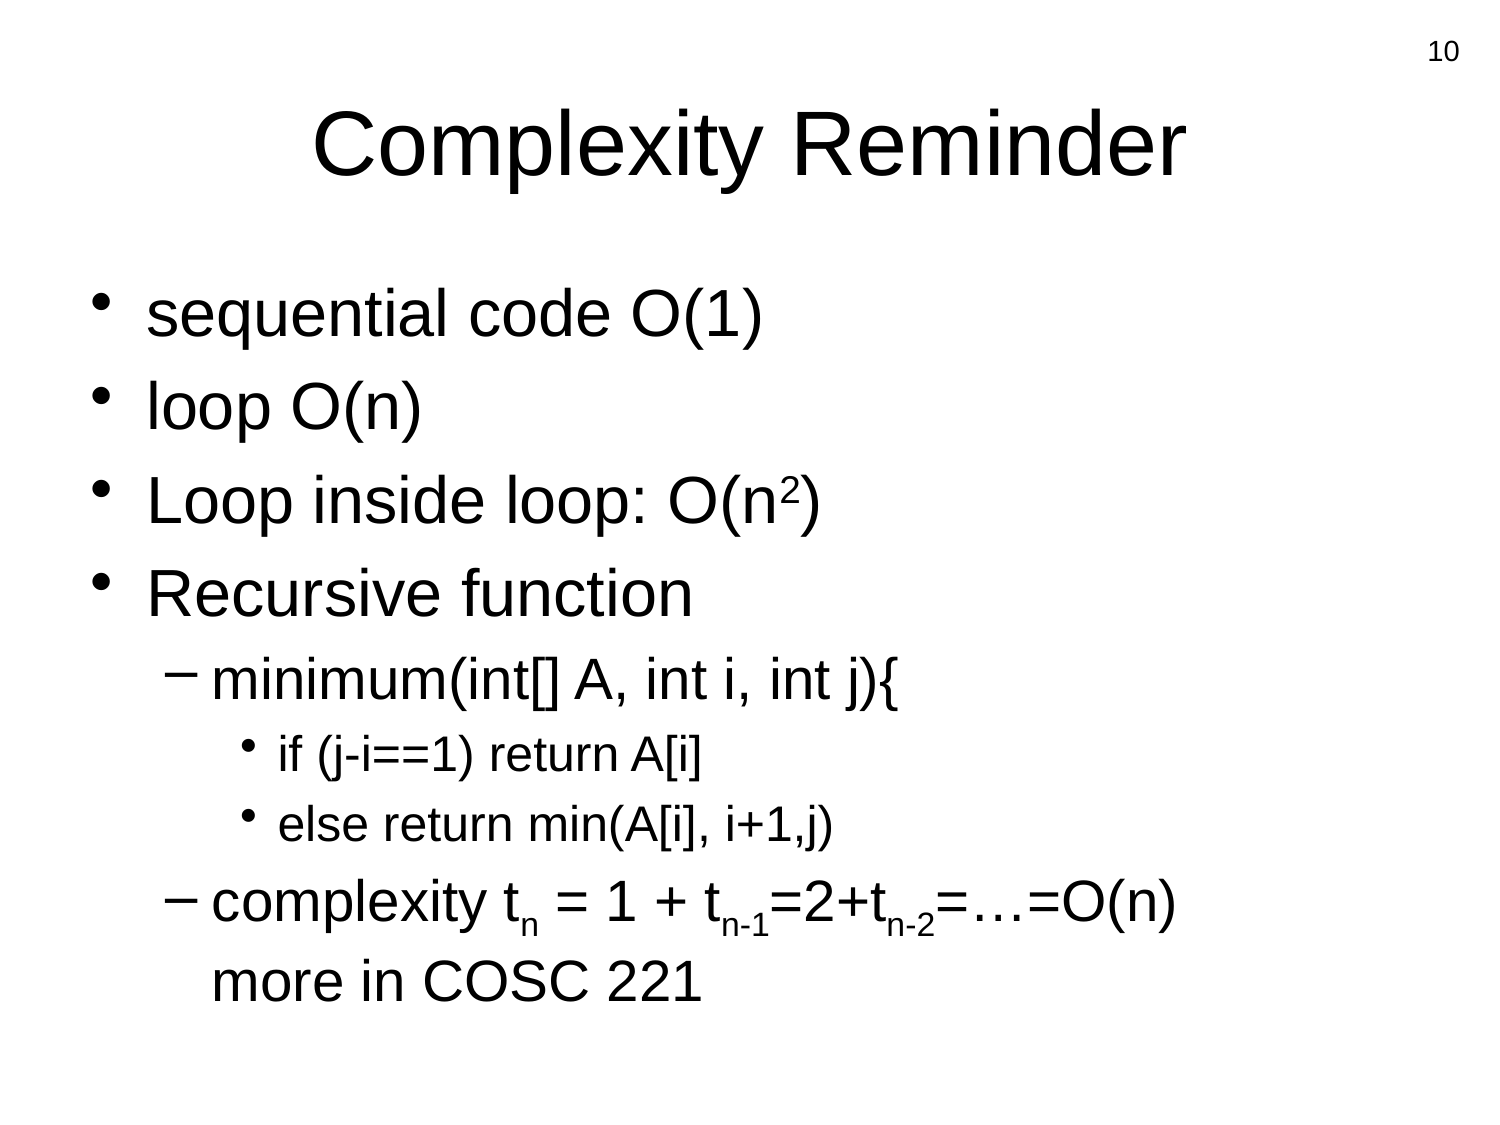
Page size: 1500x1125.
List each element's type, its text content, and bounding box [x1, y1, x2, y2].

title Complexity Reminder [75, 45, 1425, 233]
slide_number 10 [1124, 24, 1476, 104]
list sequential code O(1) loop O(n) Loop inside loop: O(n2) Recursive function minimum(int[] A, int i, int j){ if (j-i==1) return A[i] else return min(A[i], i+1,j) complexity tn = 1 + tn-1=2+tn-2=…=O(n) more in COSC 221 [75, 262, 1425, 1005]
